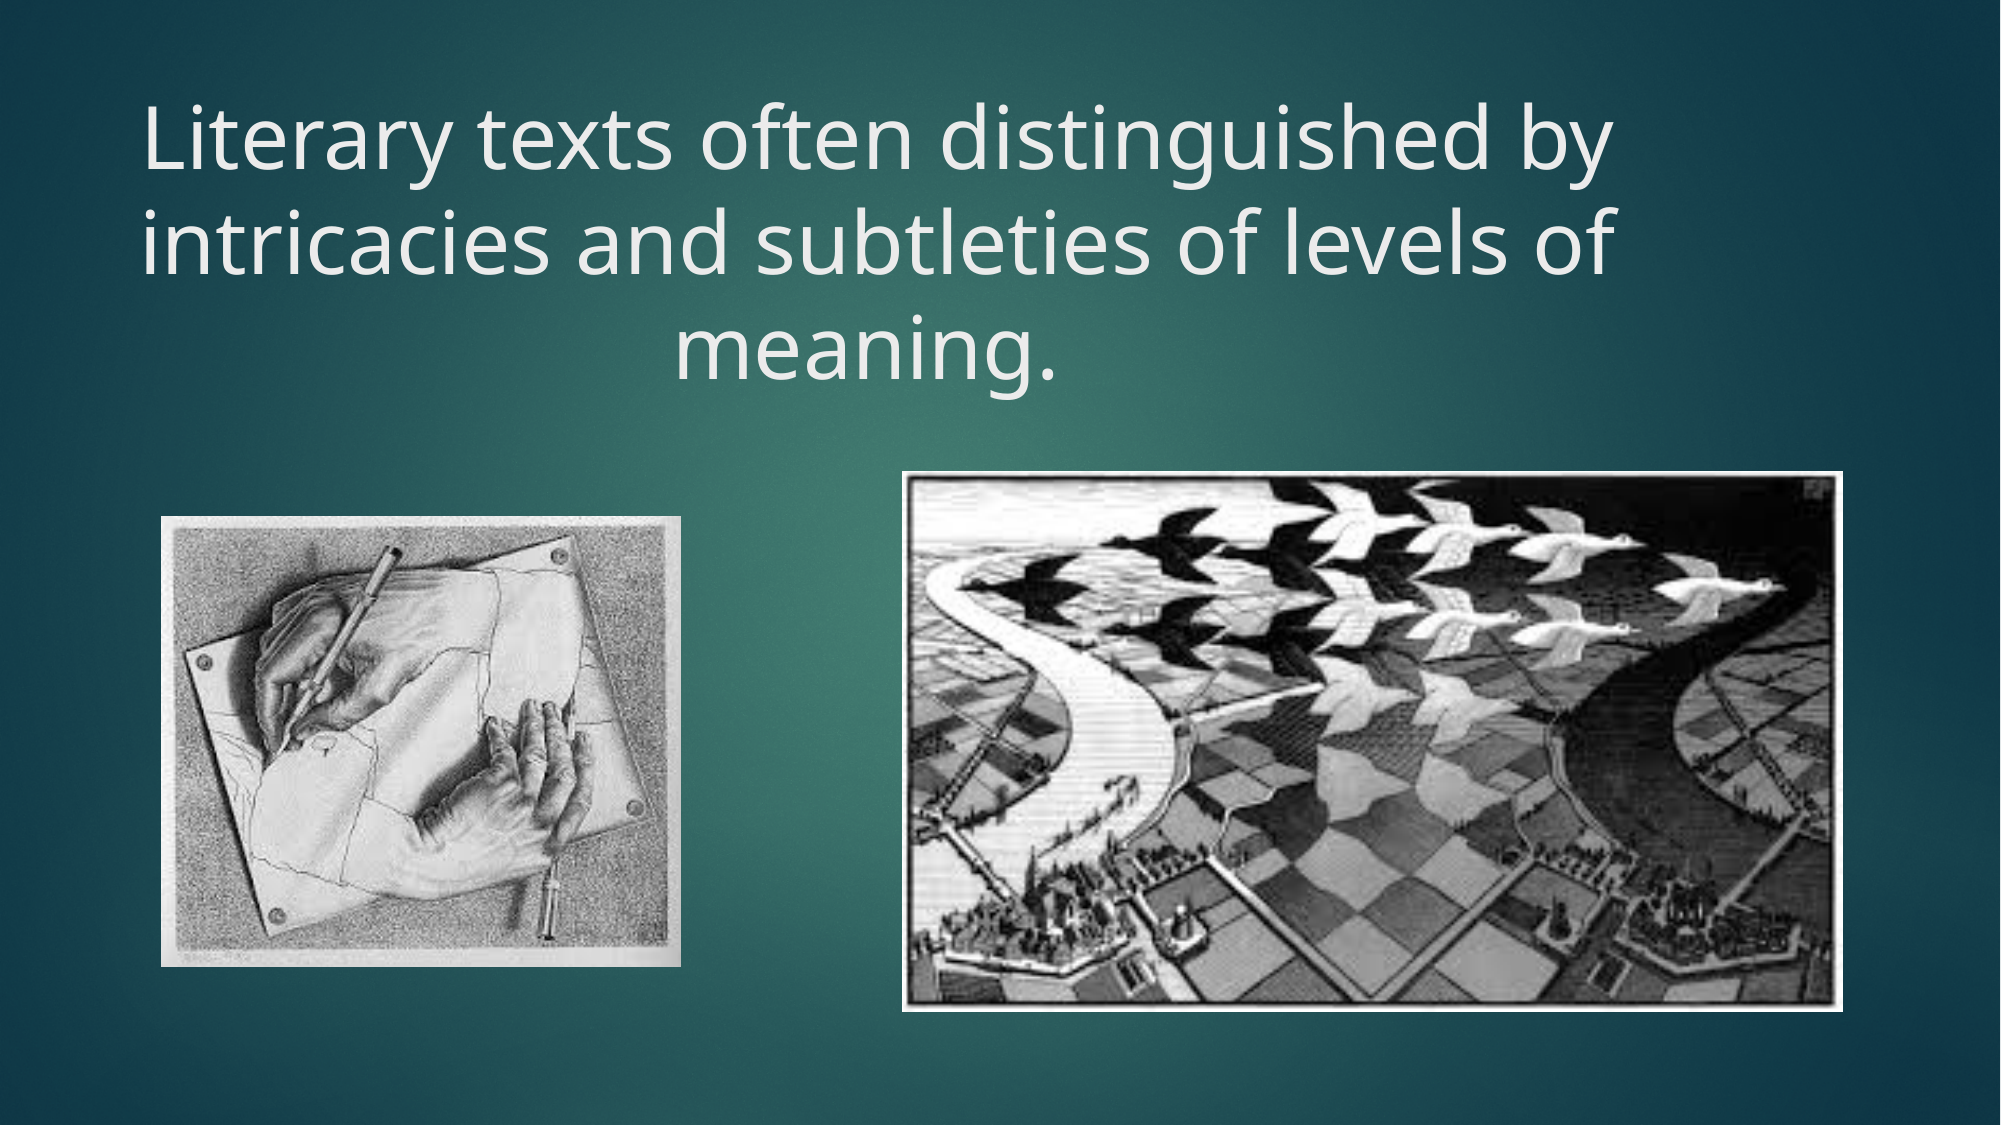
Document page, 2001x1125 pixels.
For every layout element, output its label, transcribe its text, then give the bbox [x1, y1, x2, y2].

picture [902, 471, 1844, 1012]
title Literary texts often distinguished by intricacies and subtleties of levels of meaning. [106, 74, 1649, 304]
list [161, 516, 681, 967]
